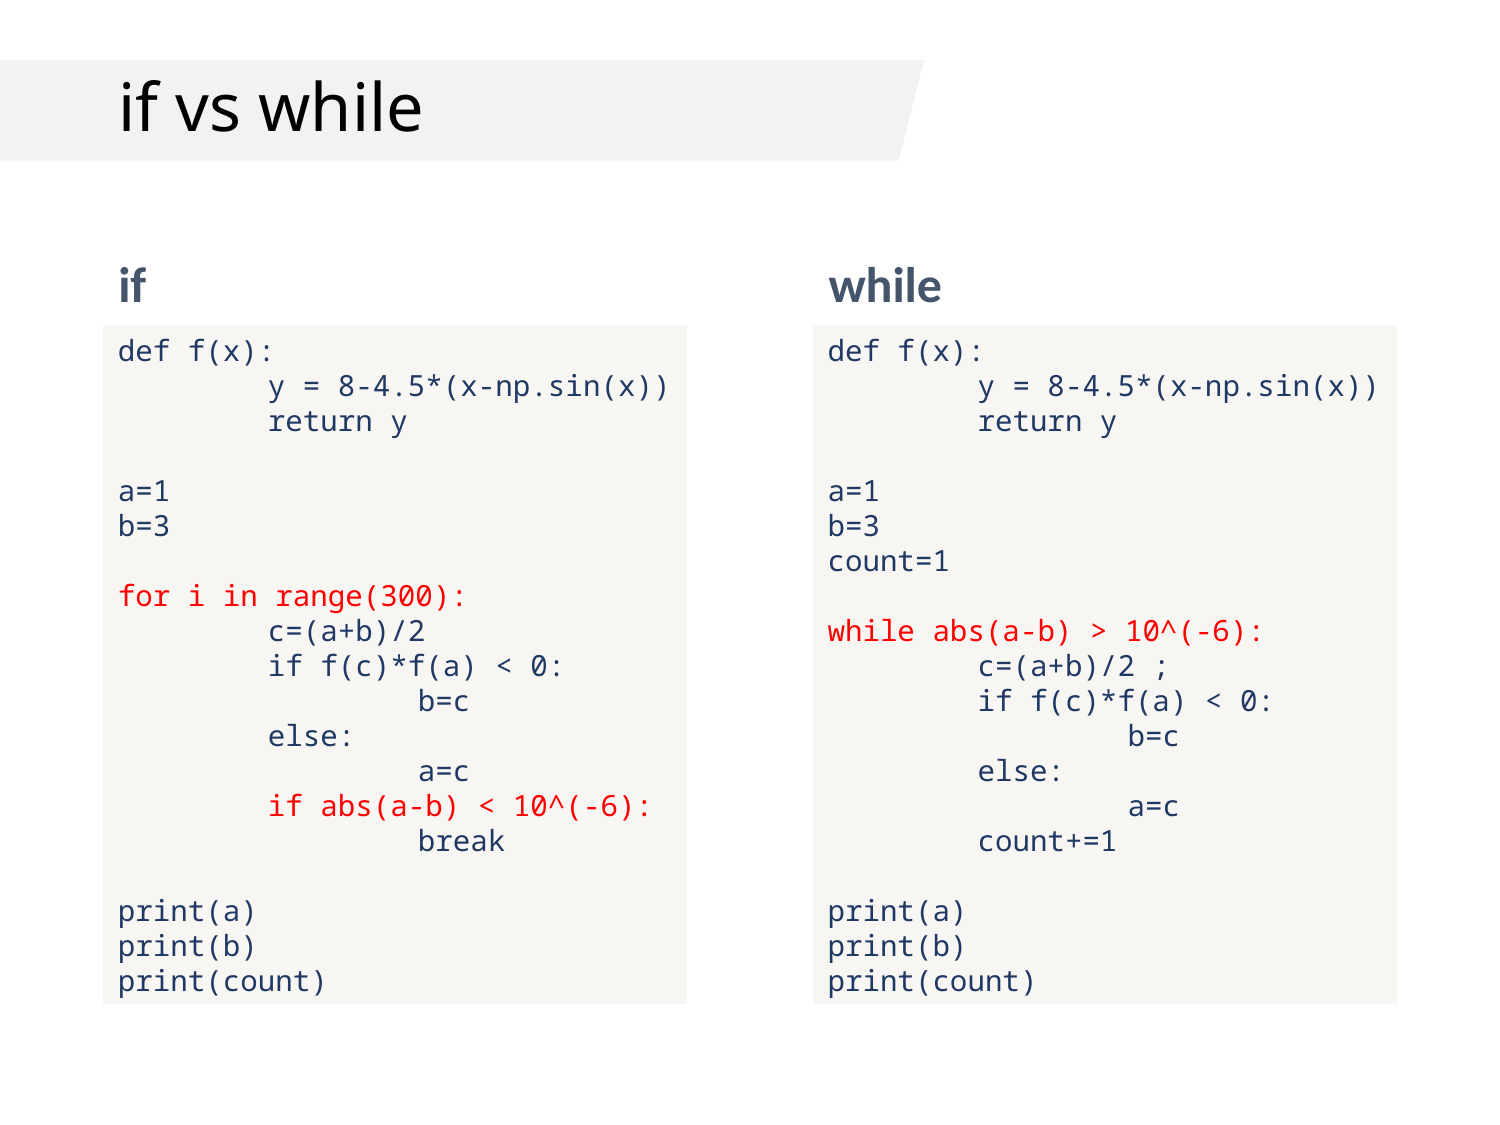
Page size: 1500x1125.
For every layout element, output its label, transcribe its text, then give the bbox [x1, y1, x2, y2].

text_box while [813, 245, 958, 321]
text_box def f(x): y = 8-4.5*(x-np.sin(x)) return y a=1 b=3 for i in range(300): c=(a+b)/2 if f(c)*f(a) < 0: b=c else: a=c if abs(a-b) < 10^(-6): break print(a) print(b) print(count) [103, 325, 687, 1005]
title if vs while [103, 59, 942, 161]
text_box def f(x): y = 8-4.5*(x-np.sin(x)) return y a=1 b=3 count=1 while abs(a-b) > 10^(-6): c=(a+b)/2 ; if f(c)*f(a) < 0: b=c else: a=c count+=1 print(a) print(b) print(count) [813, 325, 1397, 1005]
text_box if [103, 245, 162, 321]
